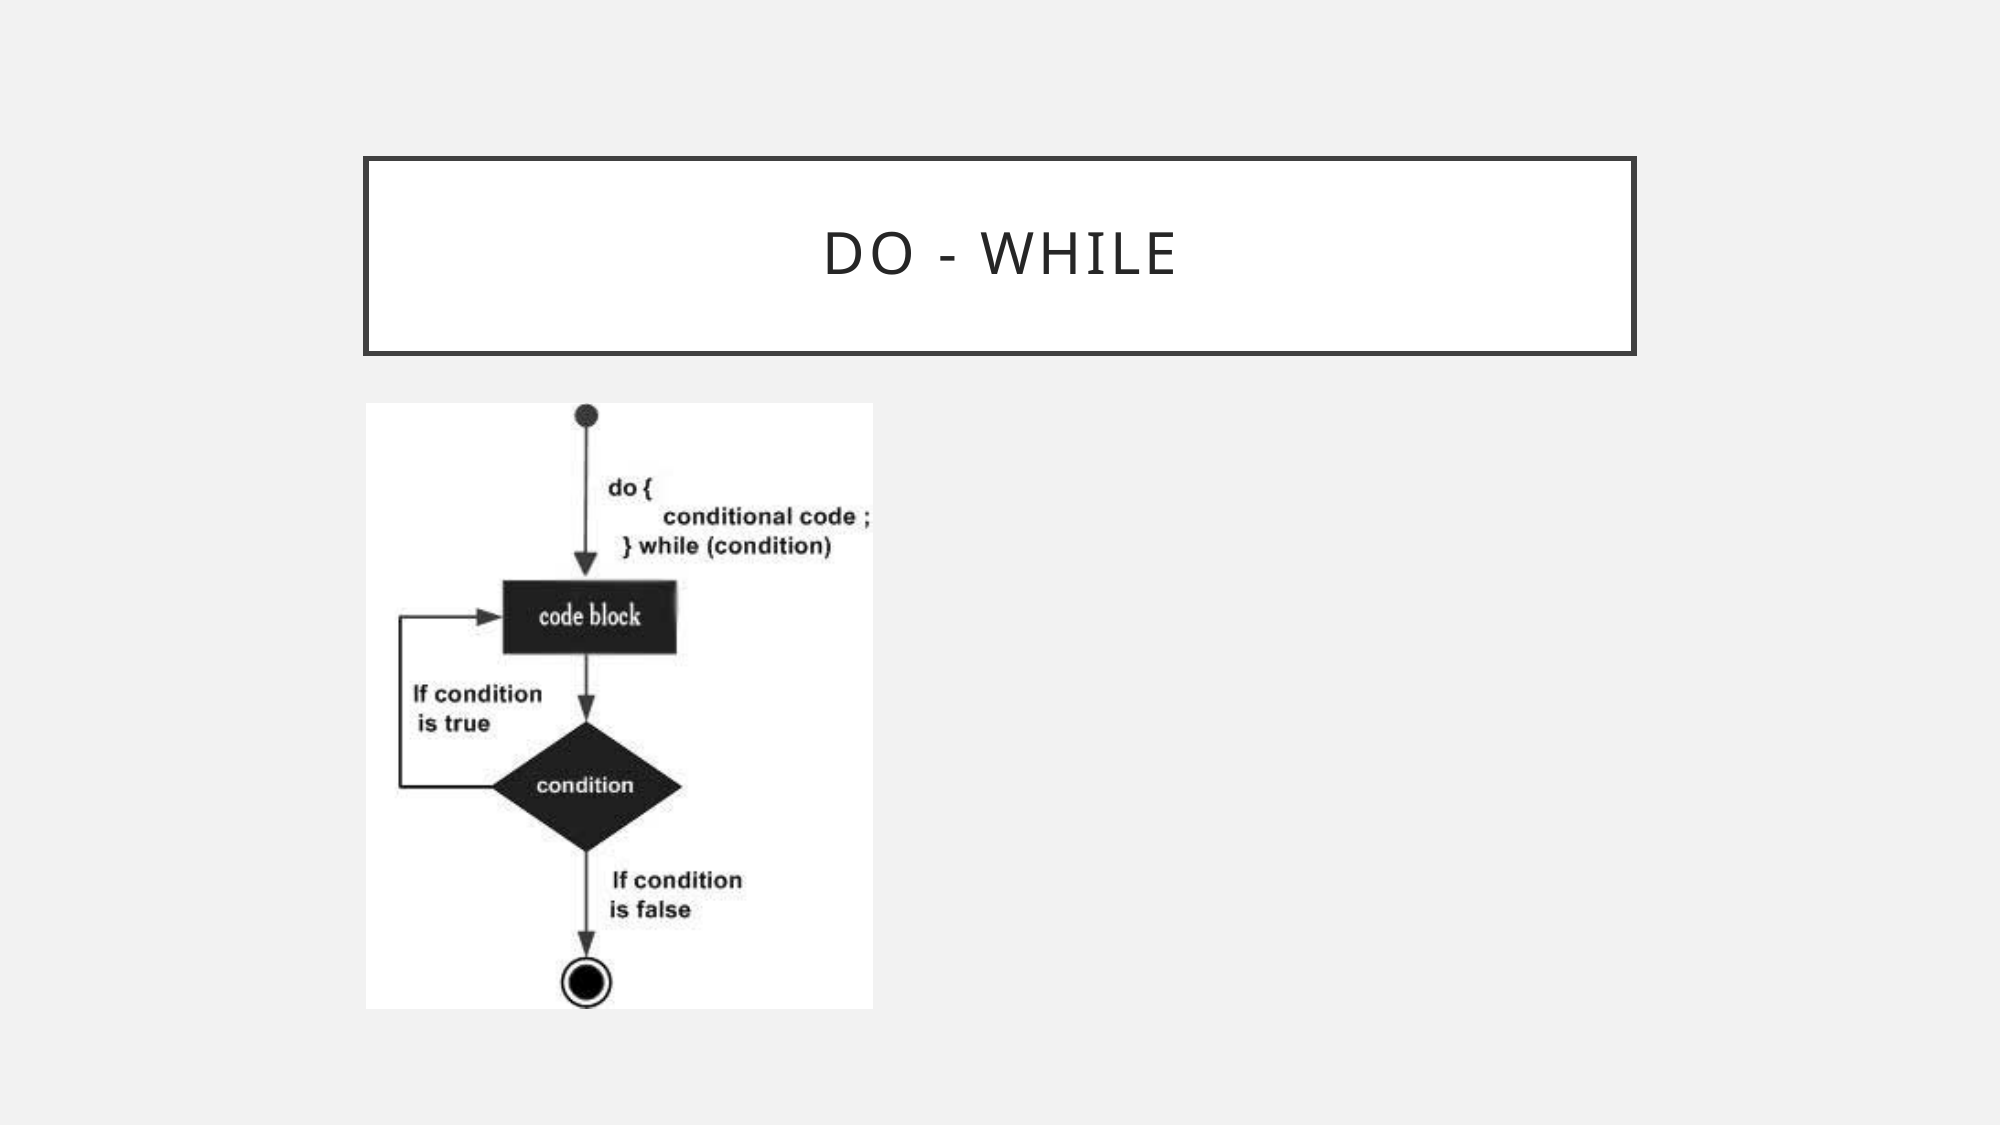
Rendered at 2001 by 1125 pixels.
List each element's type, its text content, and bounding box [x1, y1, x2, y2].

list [365, 403, 873, 1009]
title DO - WHILE [363, 156, 1637, 356]
